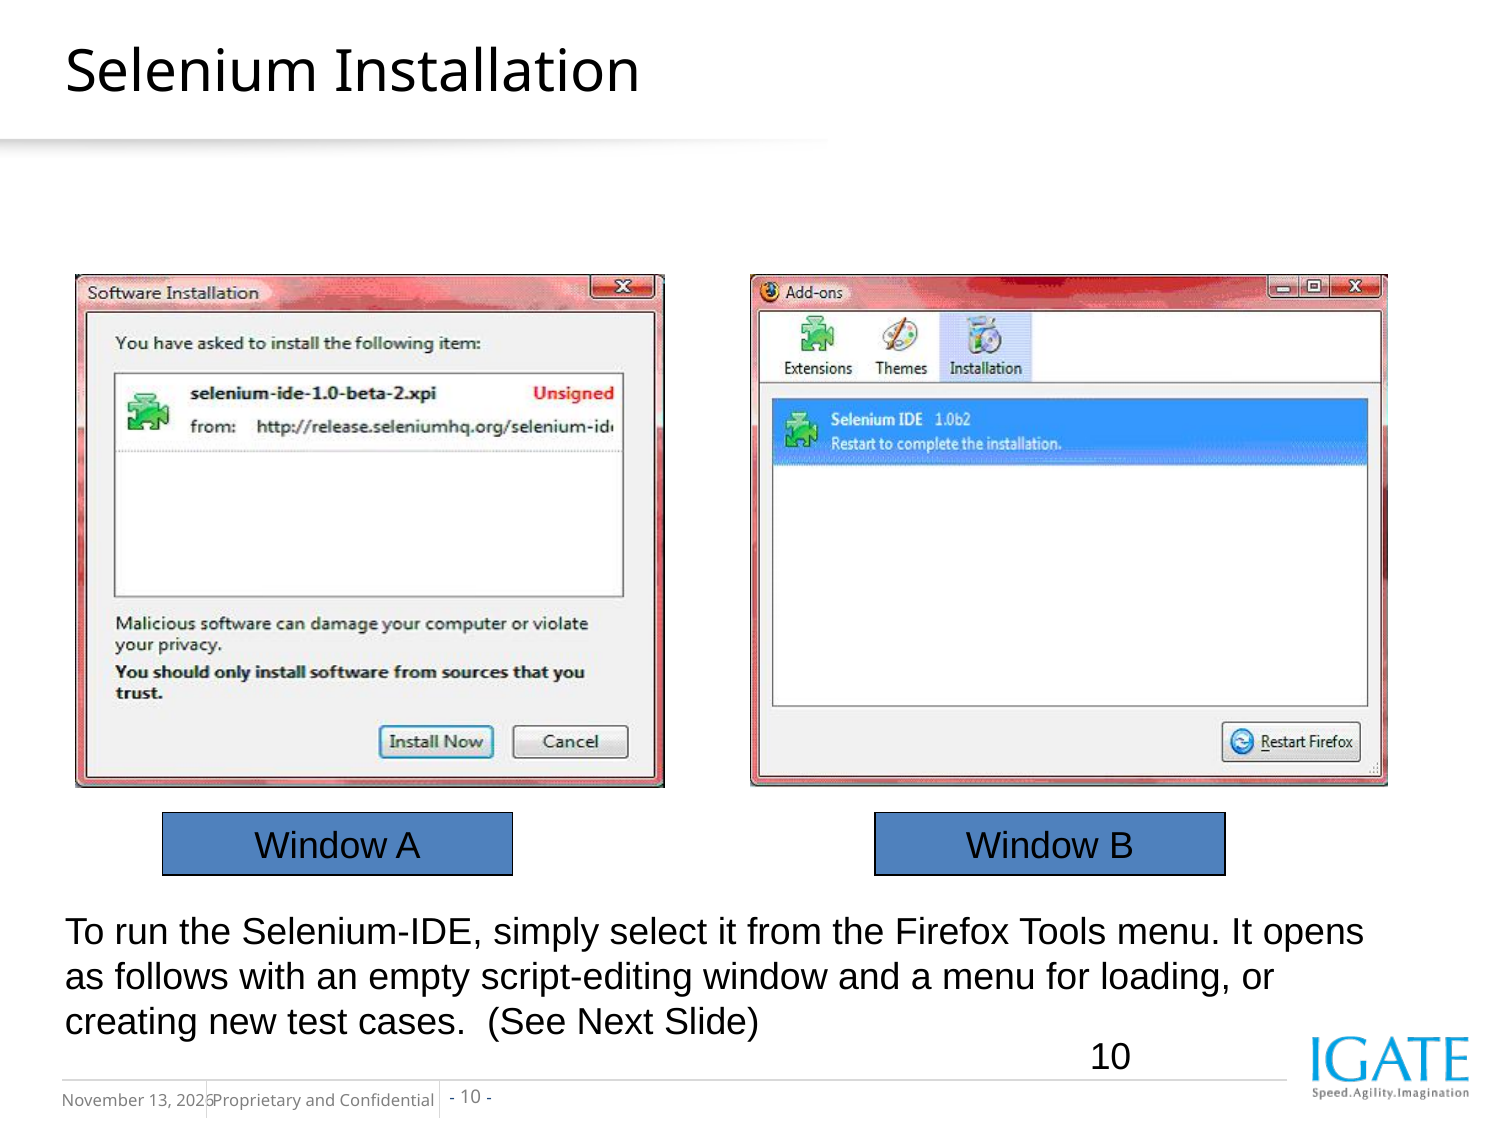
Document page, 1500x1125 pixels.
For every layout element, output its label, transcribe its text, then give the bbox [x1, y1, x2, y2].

picture [749, 274, 1388, 788]
text_box Window A [162, 812, 513, 875]
title Selenium Installation [50, 3, 1400, 134]
picture [74, 274, 665, 788]
text_box Window B [875, 812, 1225, 875]
text_box To run the Selenium-IDE, simply select it from the Firefox Tools menu. It opens as follows with an empty script-editing window and a menu for loading, or creating new test cases. (See Next Slide) [50, 899, 1425, 1050]
picture [1304, 1028, 1475, 1105]
slide_number 10 [1074, 1050, 1425, 1103]
picture [0, 112, 919, 174]
